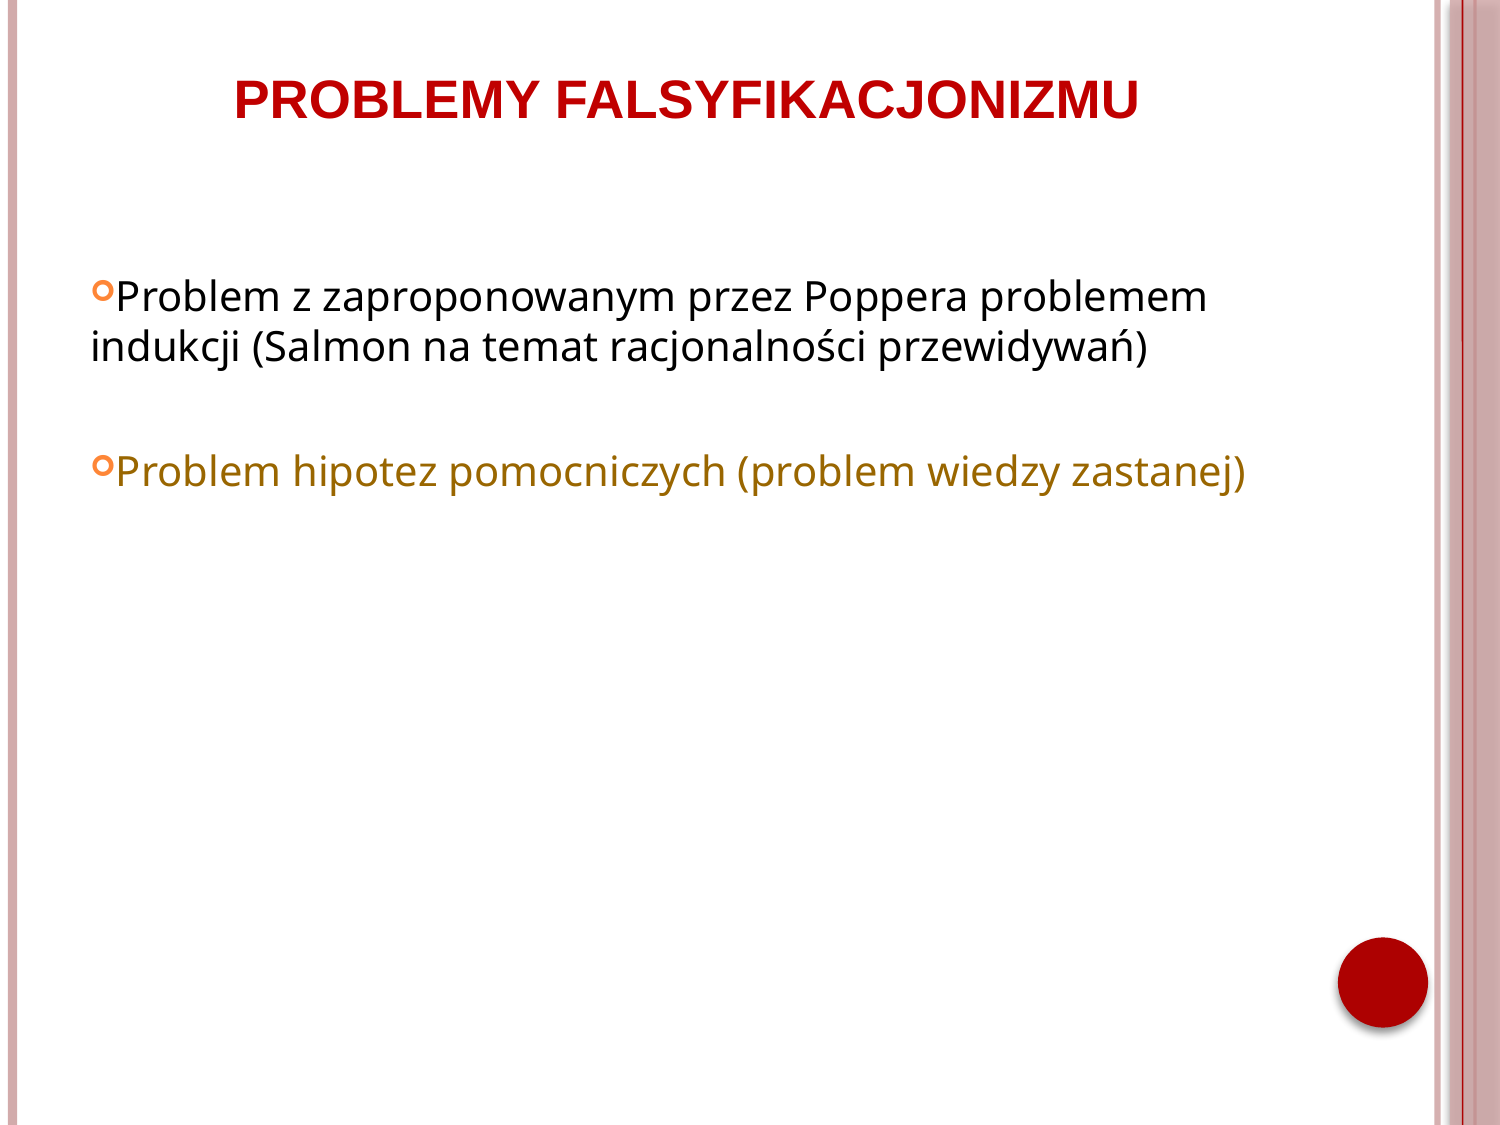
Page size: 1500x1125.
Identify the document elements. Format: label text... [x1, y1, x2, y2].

list Problem z zaproponowanym przez Poppera problemem indukcji (Salmon na temat racjonalności przewidywań) Problem hipotez pomocniczych (problem wiedzy zastanej) [75, 262, 1300, 916]
title Problemy falsyfikacjonizmu [75, 0, 1300, 138]
